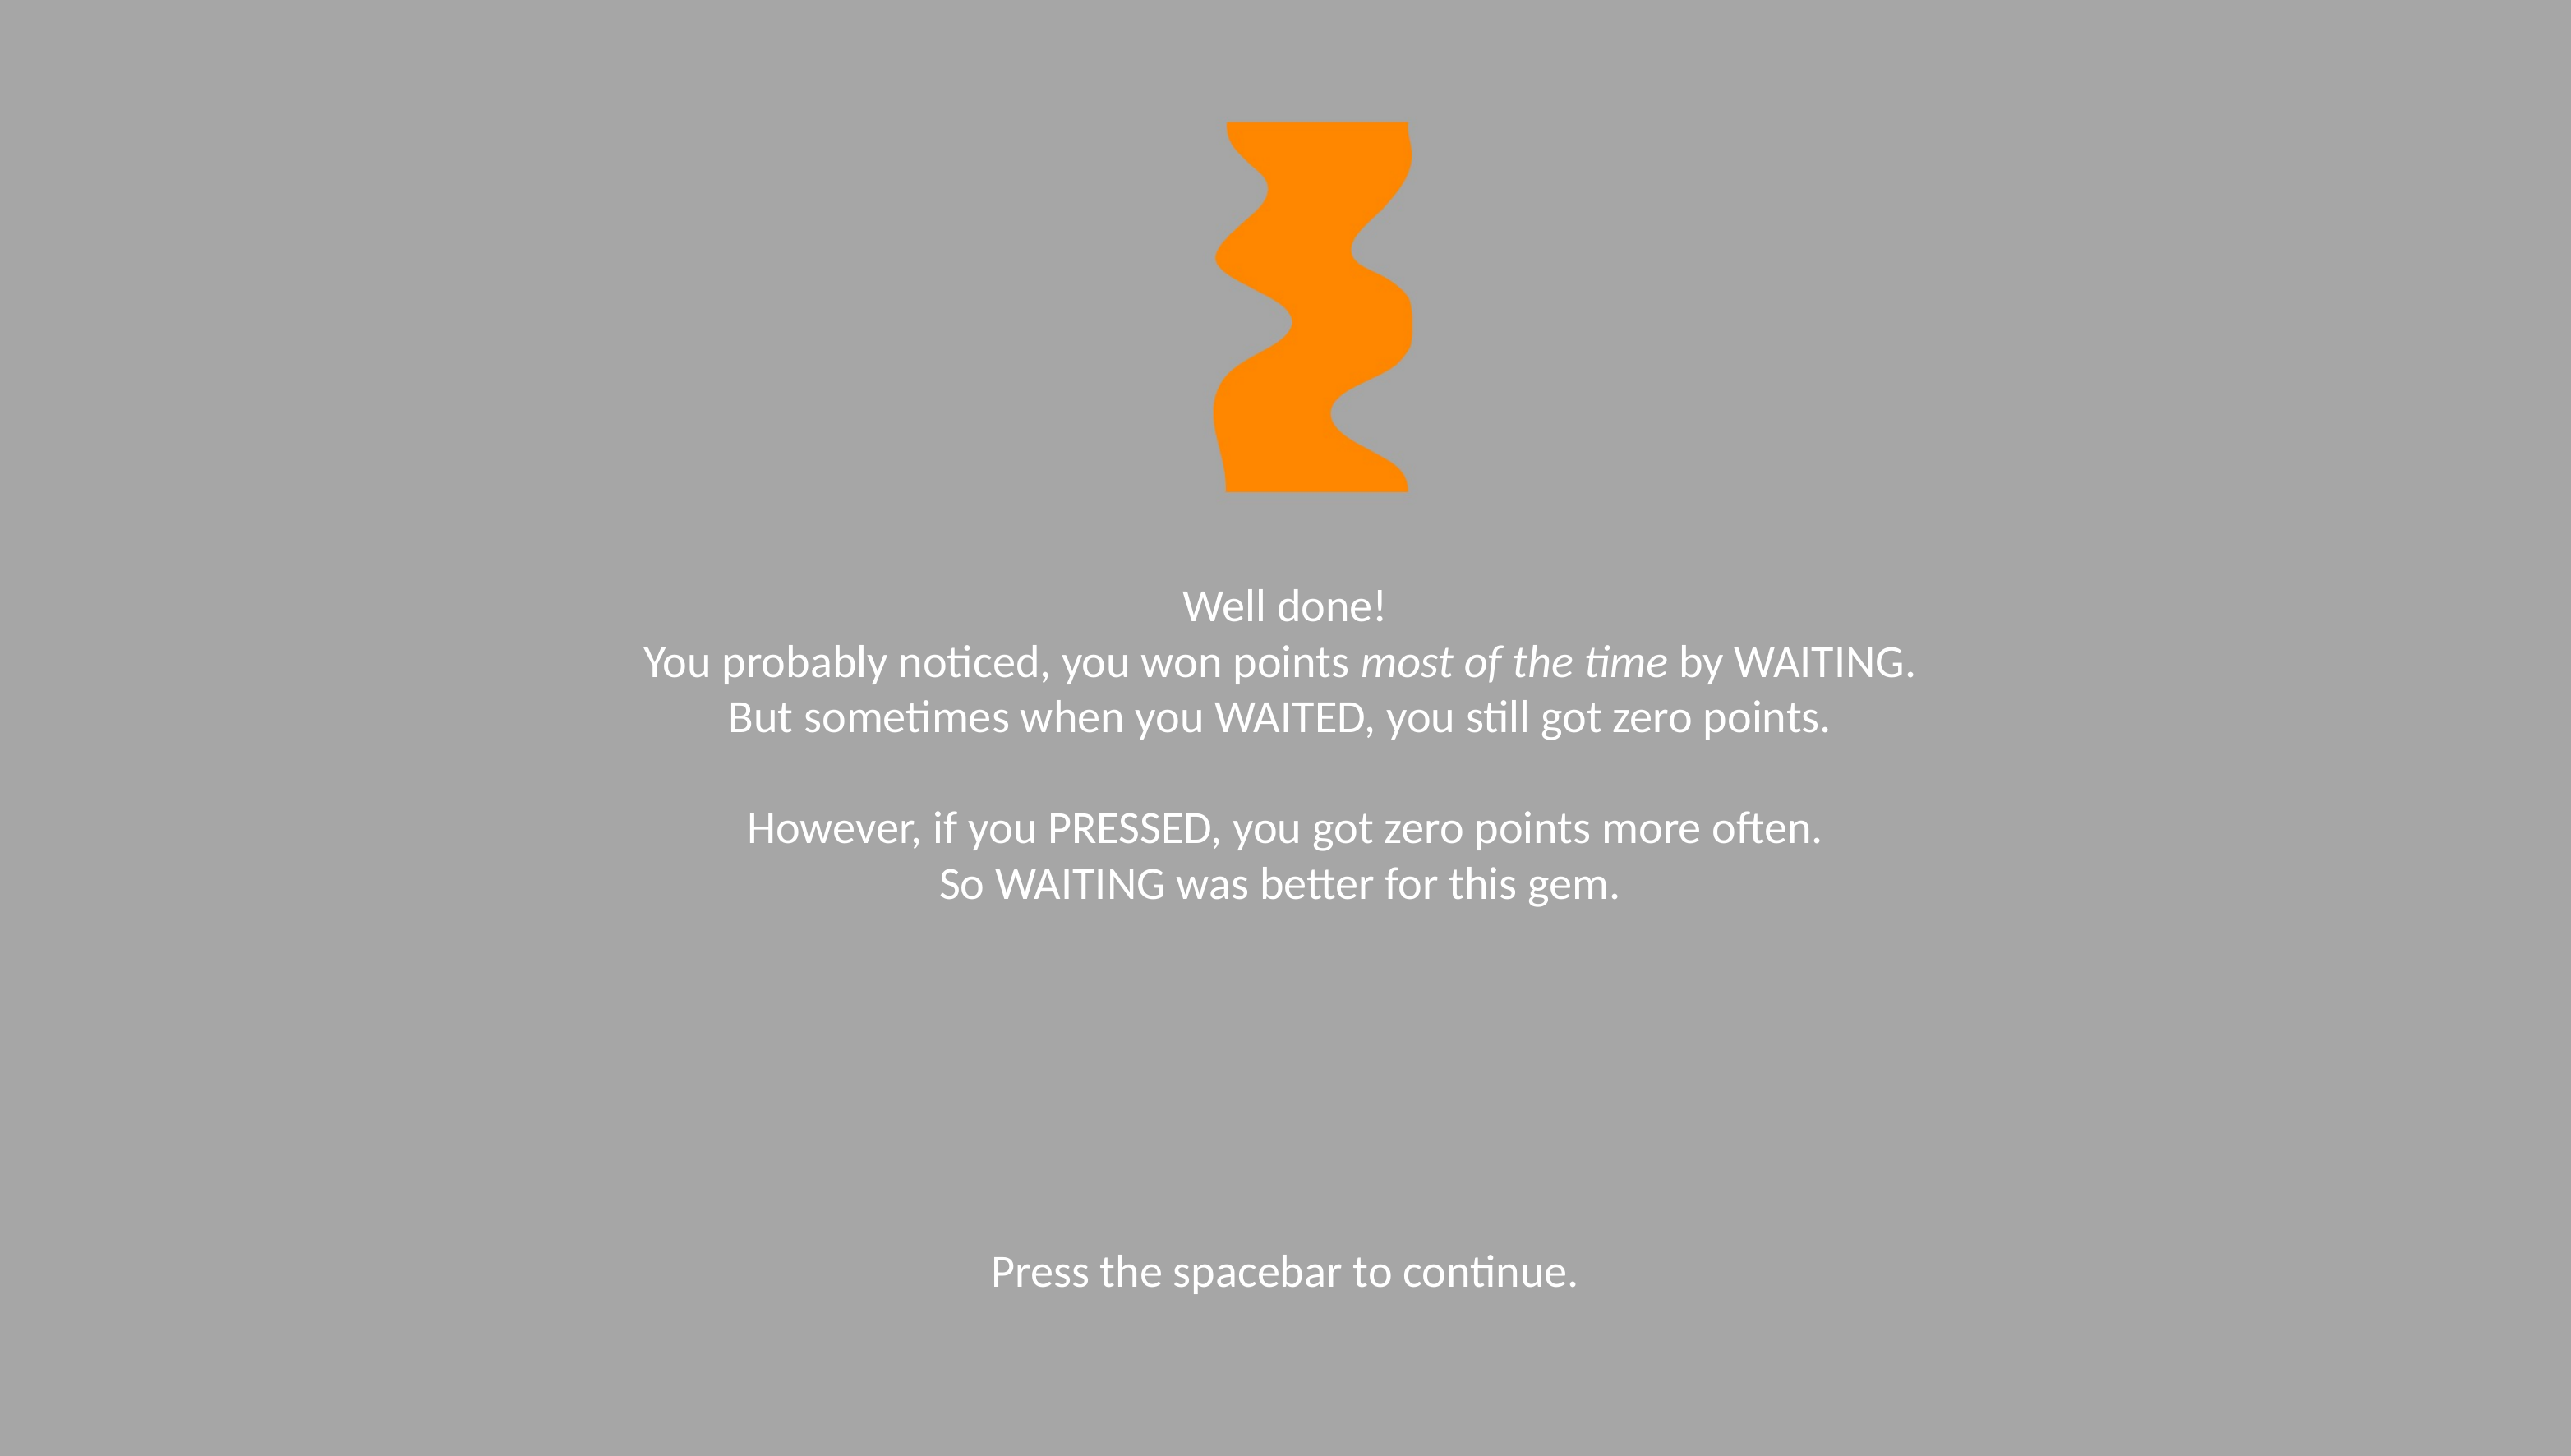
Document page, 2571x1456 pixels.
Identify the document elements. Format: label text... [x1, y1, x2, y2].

picture [1070, 64, 1556, 551]
title Well done! You probably noticed, you won points most of the time by WAITING. But sometimes when you WAITED, you still got zero points. However, if you PRESSED, you got zero points more often. So WAITING was better for this gem. Press the spacebar to continue. [128, 51, 2443, 1322]
